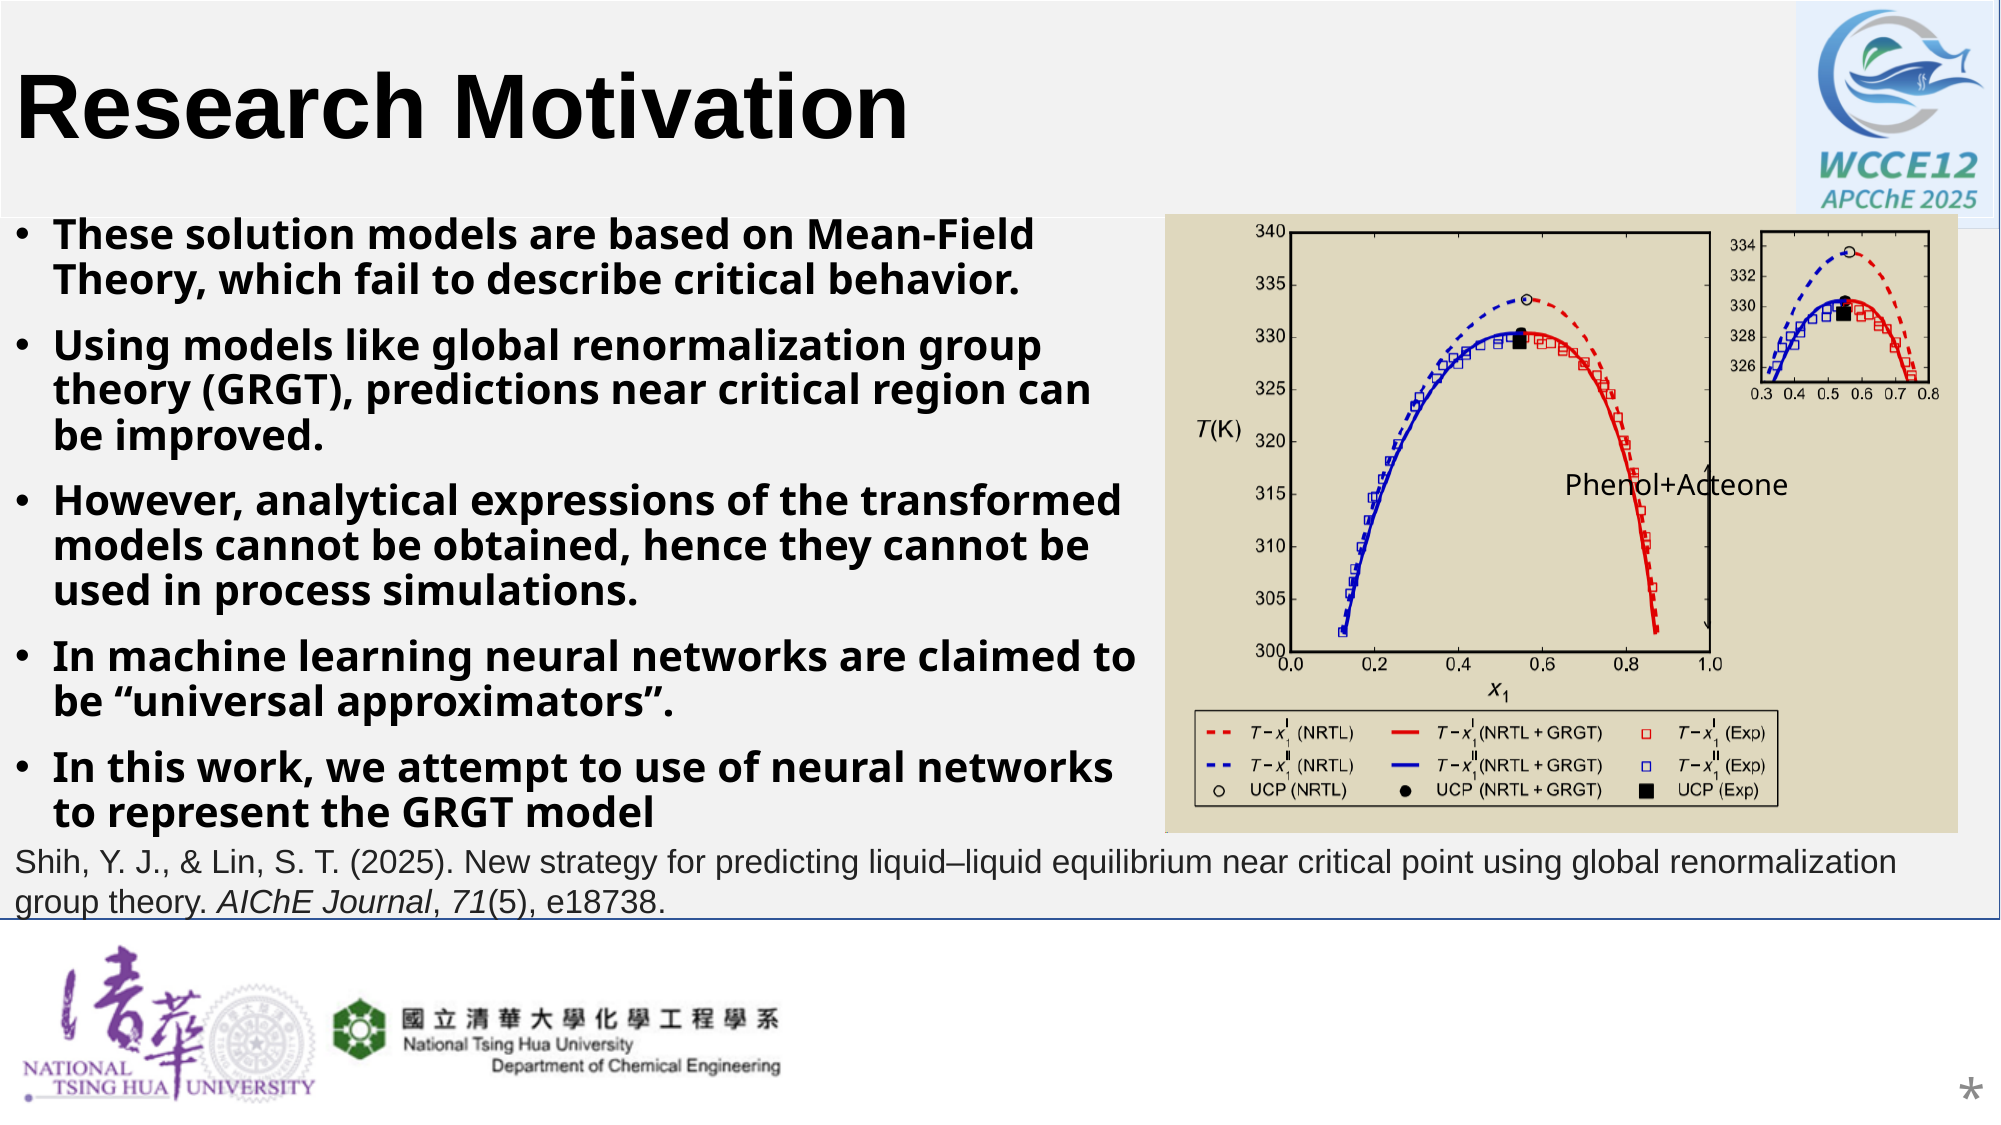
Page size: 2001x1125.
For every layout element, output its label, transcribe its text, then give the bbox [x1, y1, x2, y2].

slide_number * [1550, 1065, 2000, 1125]
picture [1165, 0, 2000, 833]
title Research Motivation [0, 0, 1994, 218]
picture [0, 920, 2001, 1125]
text_box Shih, Y. J., & Lin, S. T. (2025). New strategy for predicting liquid–liquid equilibrium near critical point using global renormalization group theory. AIChE Journal, 71(5), e18738. [0, 832, 2000, 928]
list These solution models are based on Mean-Field Theory, which fail to describe critical behavior. Using models like global renormalization group theory (GRGT), predictions near critical region can be improved. However, analytical expressions of the transformed models cannot be obtained, hence they cannot be used in process simulations. In machine learning neural networks are claimed to be “universal approximators”. In this work, we attempt to use of neural networks to represent the GRGT model [0, 205, 1166, 832]
